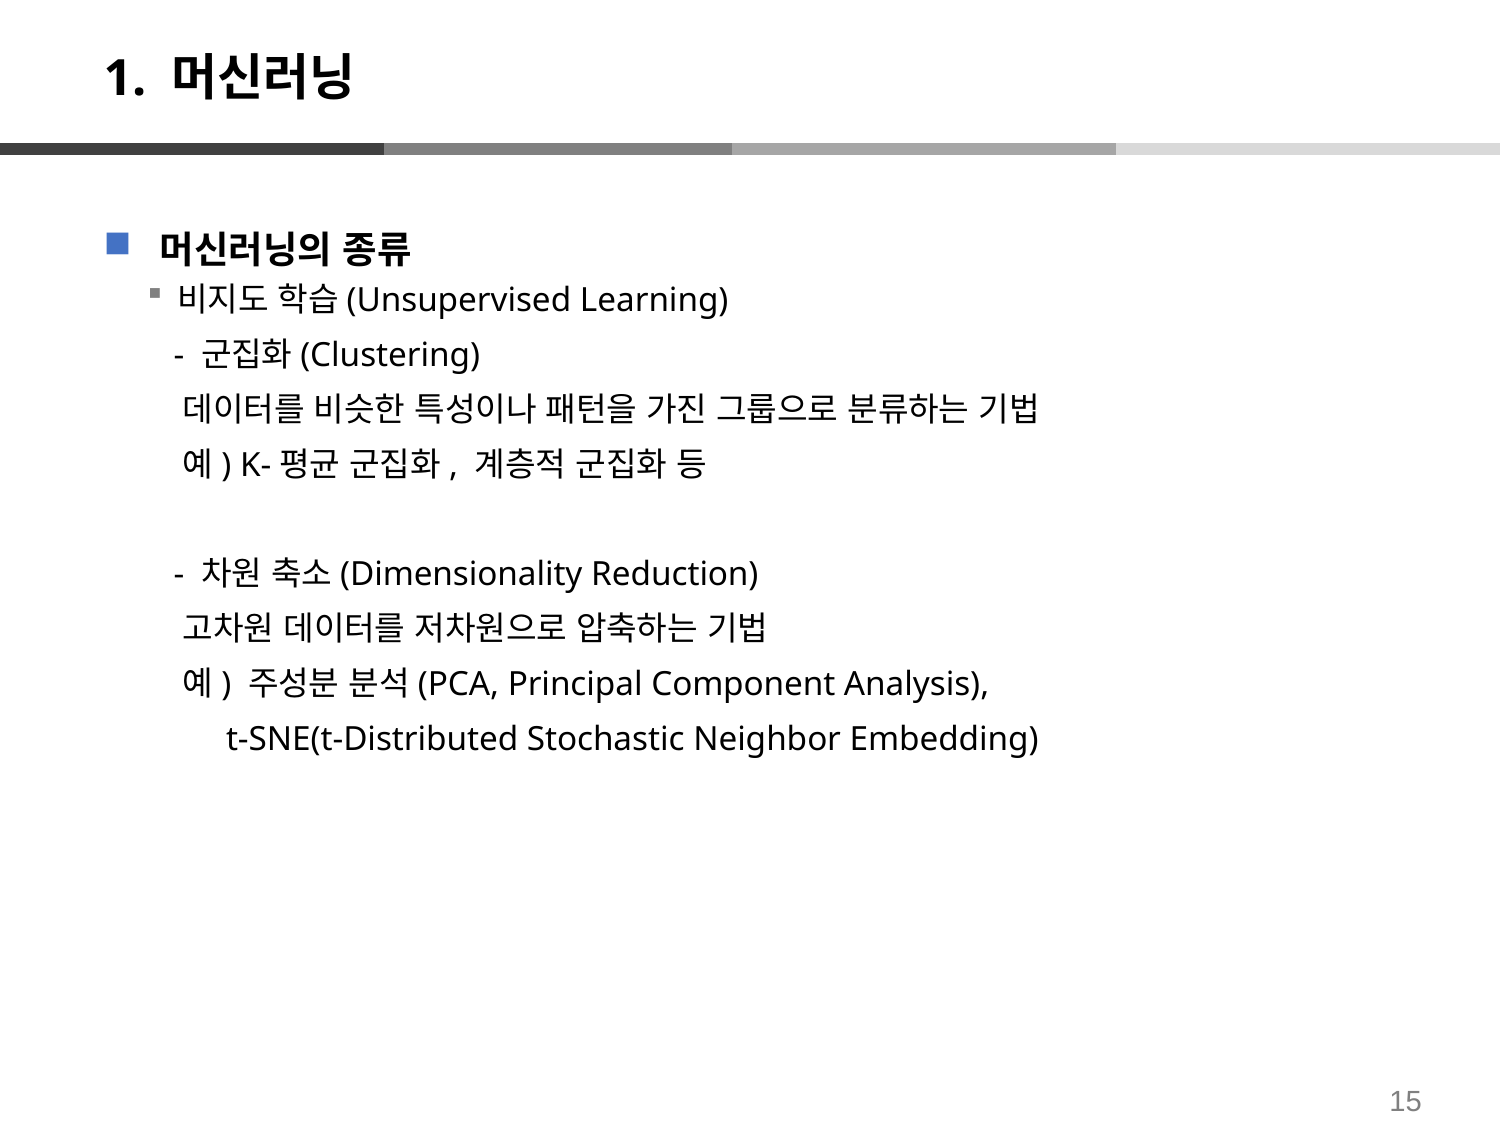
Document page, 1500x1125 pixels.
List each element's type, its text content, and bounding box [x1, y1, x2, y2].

list 머신러닝의 종류 비지도 학습(Unsupervised Learning) - 군집화(Clustering) 데이터를 비슷한 특성이나 패턴을 가진 그룹으로 분류하는 기법 예) K-평균 군집화, 계층적 군집화 등 - 차원 축소(Dimensionality Reduction) 고차원 데이터를 저차원으로 압축하는 기법 예) 주성분 분석(PCA, Principal Component Analysis), t-SNE(t-Distributed Stochastic Neighbor Embedding) [88, 196, 1436, 1083]
title 1. 머신러닝 [88, 30, 1211, 121]
